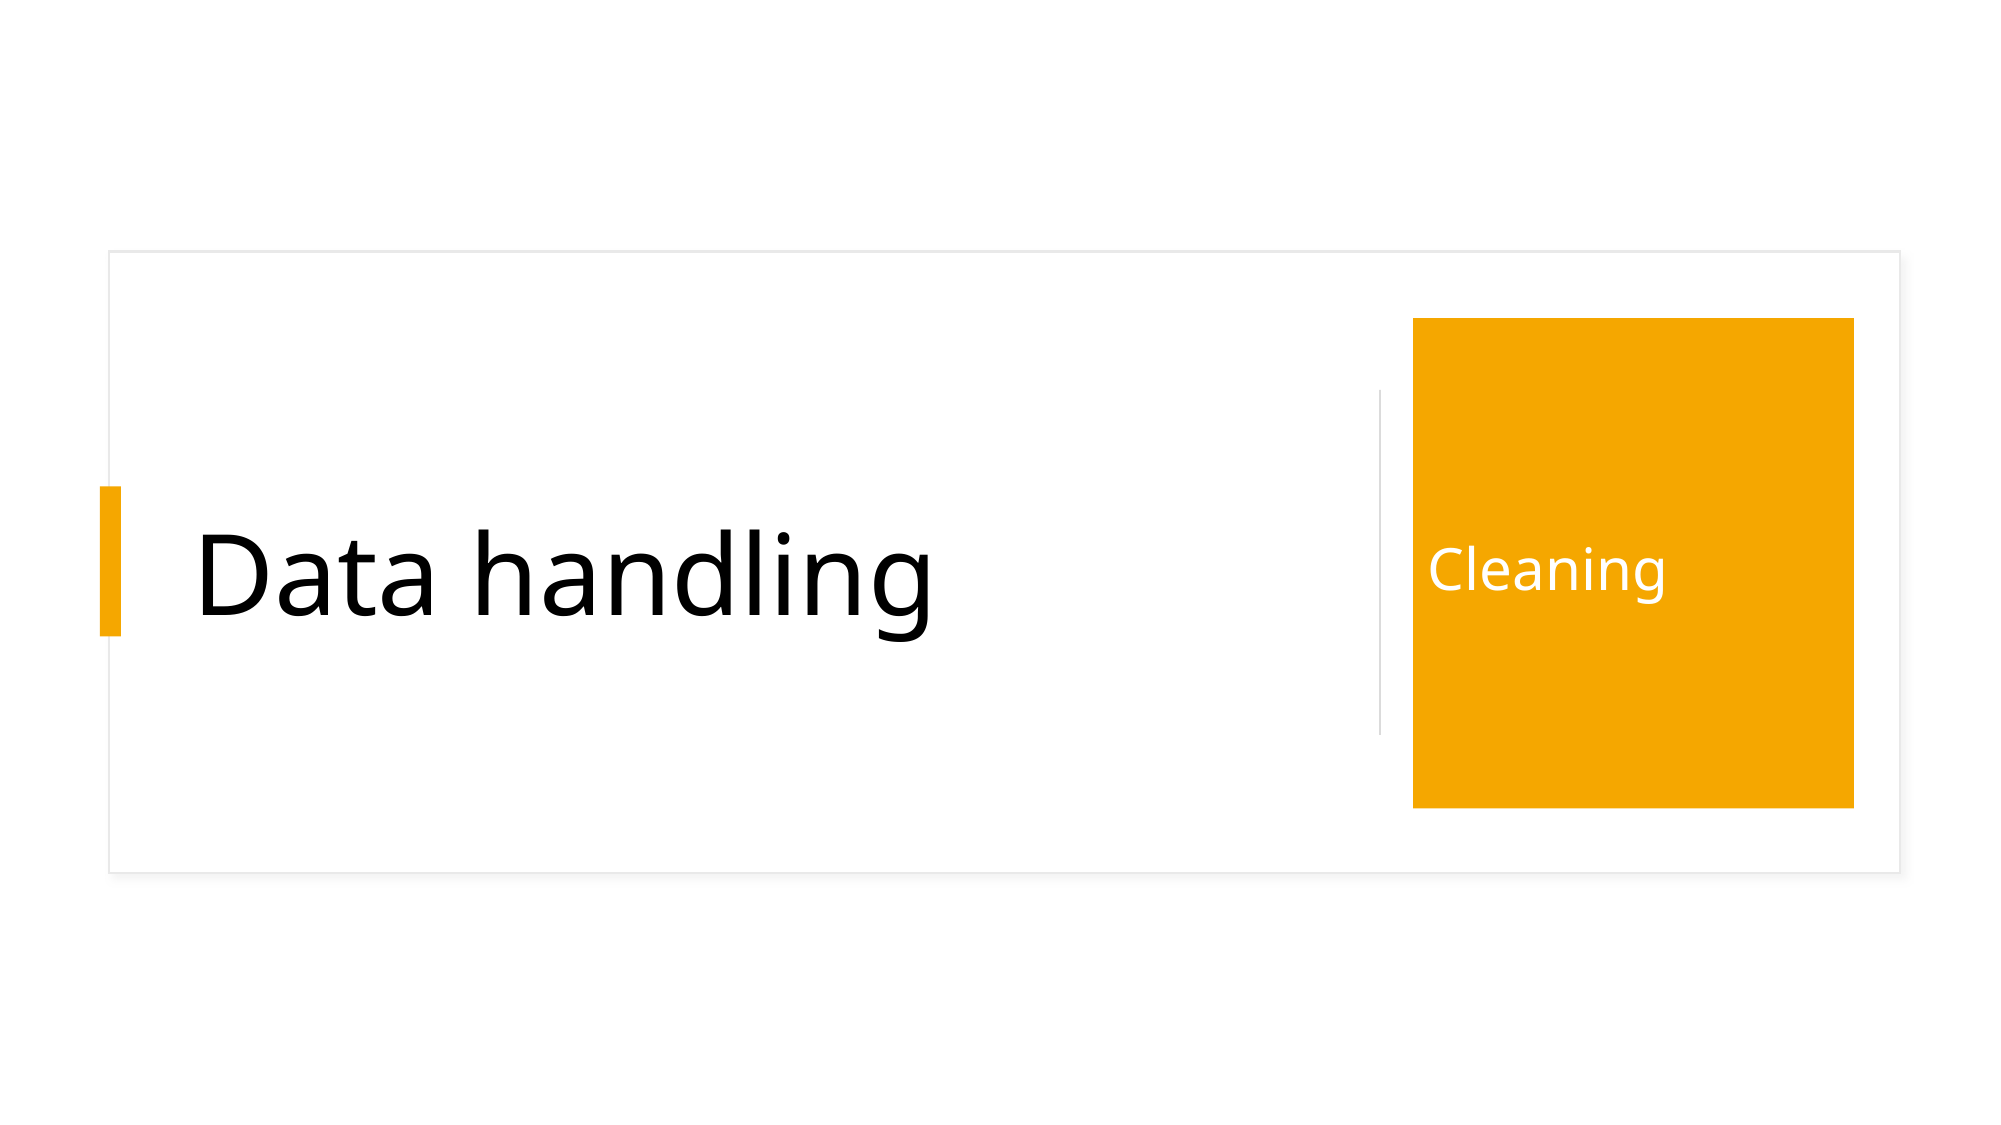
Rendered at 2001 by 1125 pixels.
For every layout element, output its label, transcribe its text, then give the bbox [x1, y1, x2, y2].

title Data handling [176, 318, 1328, 809]
list Cleaning [1413, 318, 1854, 809]
